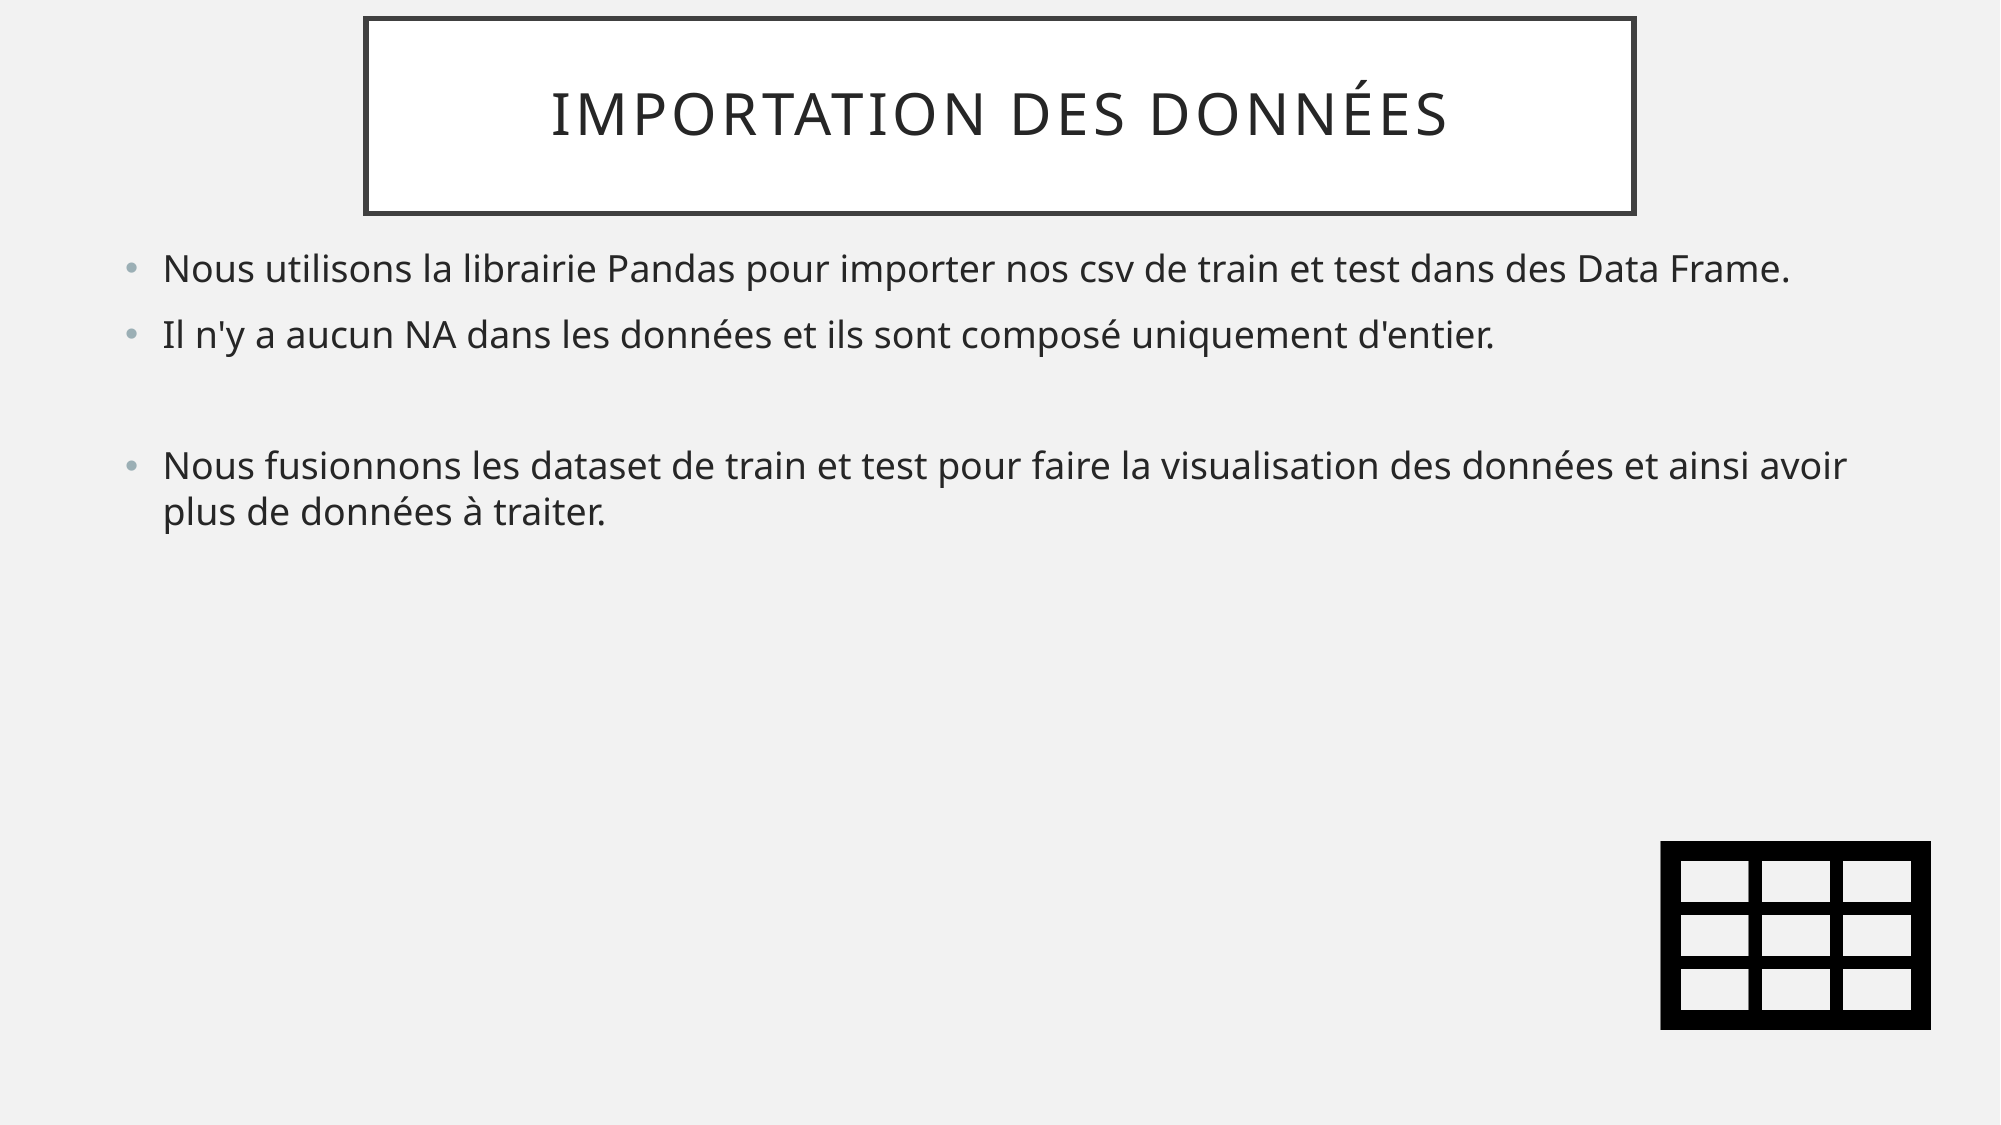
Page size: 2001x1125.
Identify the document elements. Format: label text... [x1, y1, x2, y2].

title Importation des données [363, 16, 1637, 216]
list Nous utilisons la librairie Pandas pour importer nos csv de train et test dans des Data Frame. Il n'y a aucun NA dans les données et ils sont composé uniquement d'entier. Nous fusionnons les dataset de train et test pour faire la visualisation des données et ainsi avoir plus de données à traiter. [110, 237, 1875, 1038]
picture [1633, 773, 1958, 1097]
